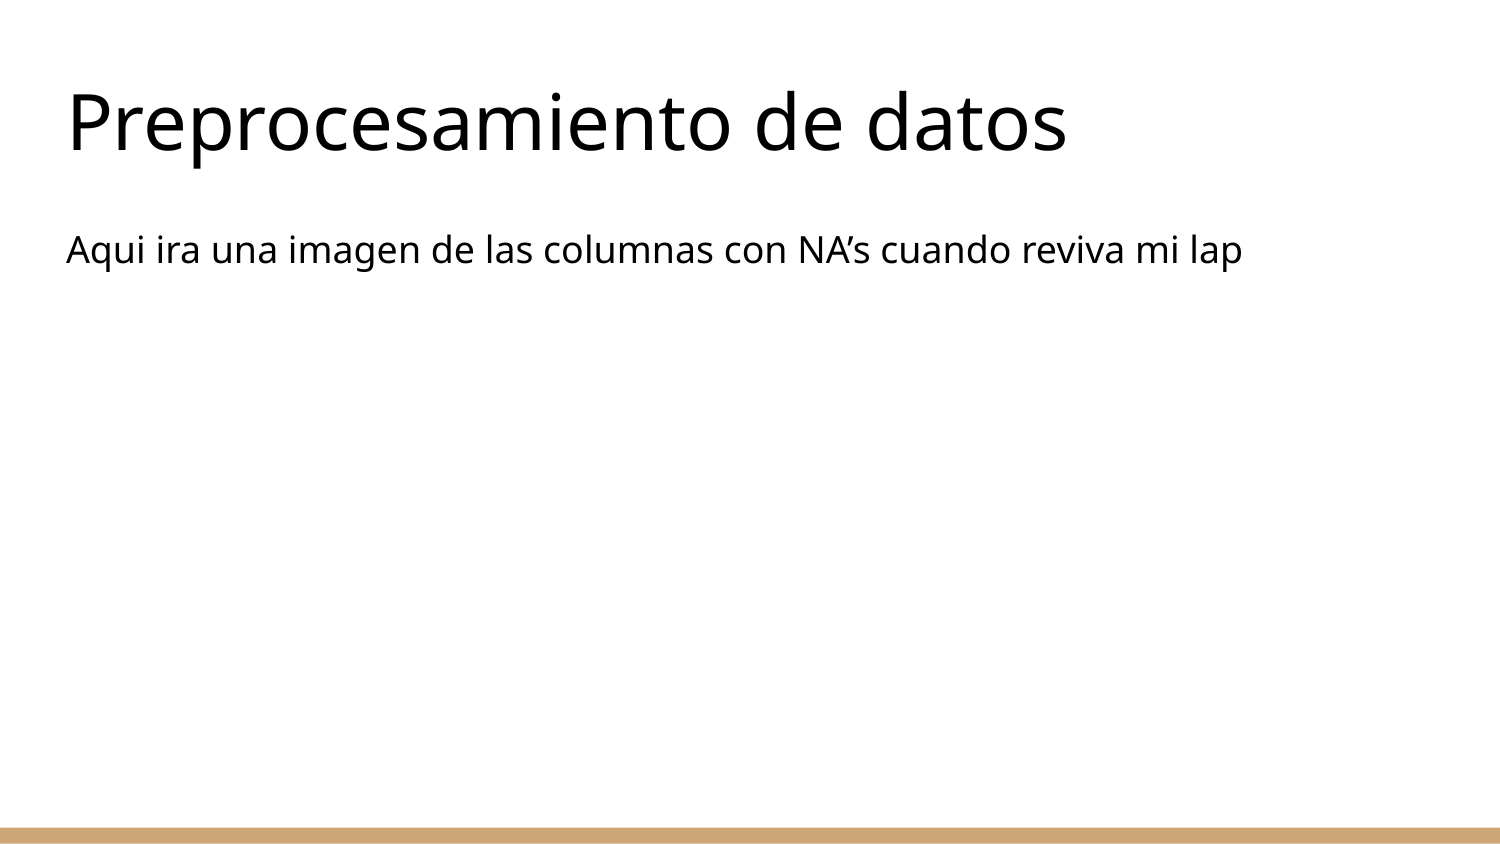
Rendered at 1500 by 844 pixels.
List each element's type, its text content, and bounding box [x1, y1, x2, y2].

list Aqui ira una imagen de las columnas con NA’s cuando reviva mi lap [51, 200, 1449, 752]
title Preprocesamiento de datos [51, 51, 1449, 189]
